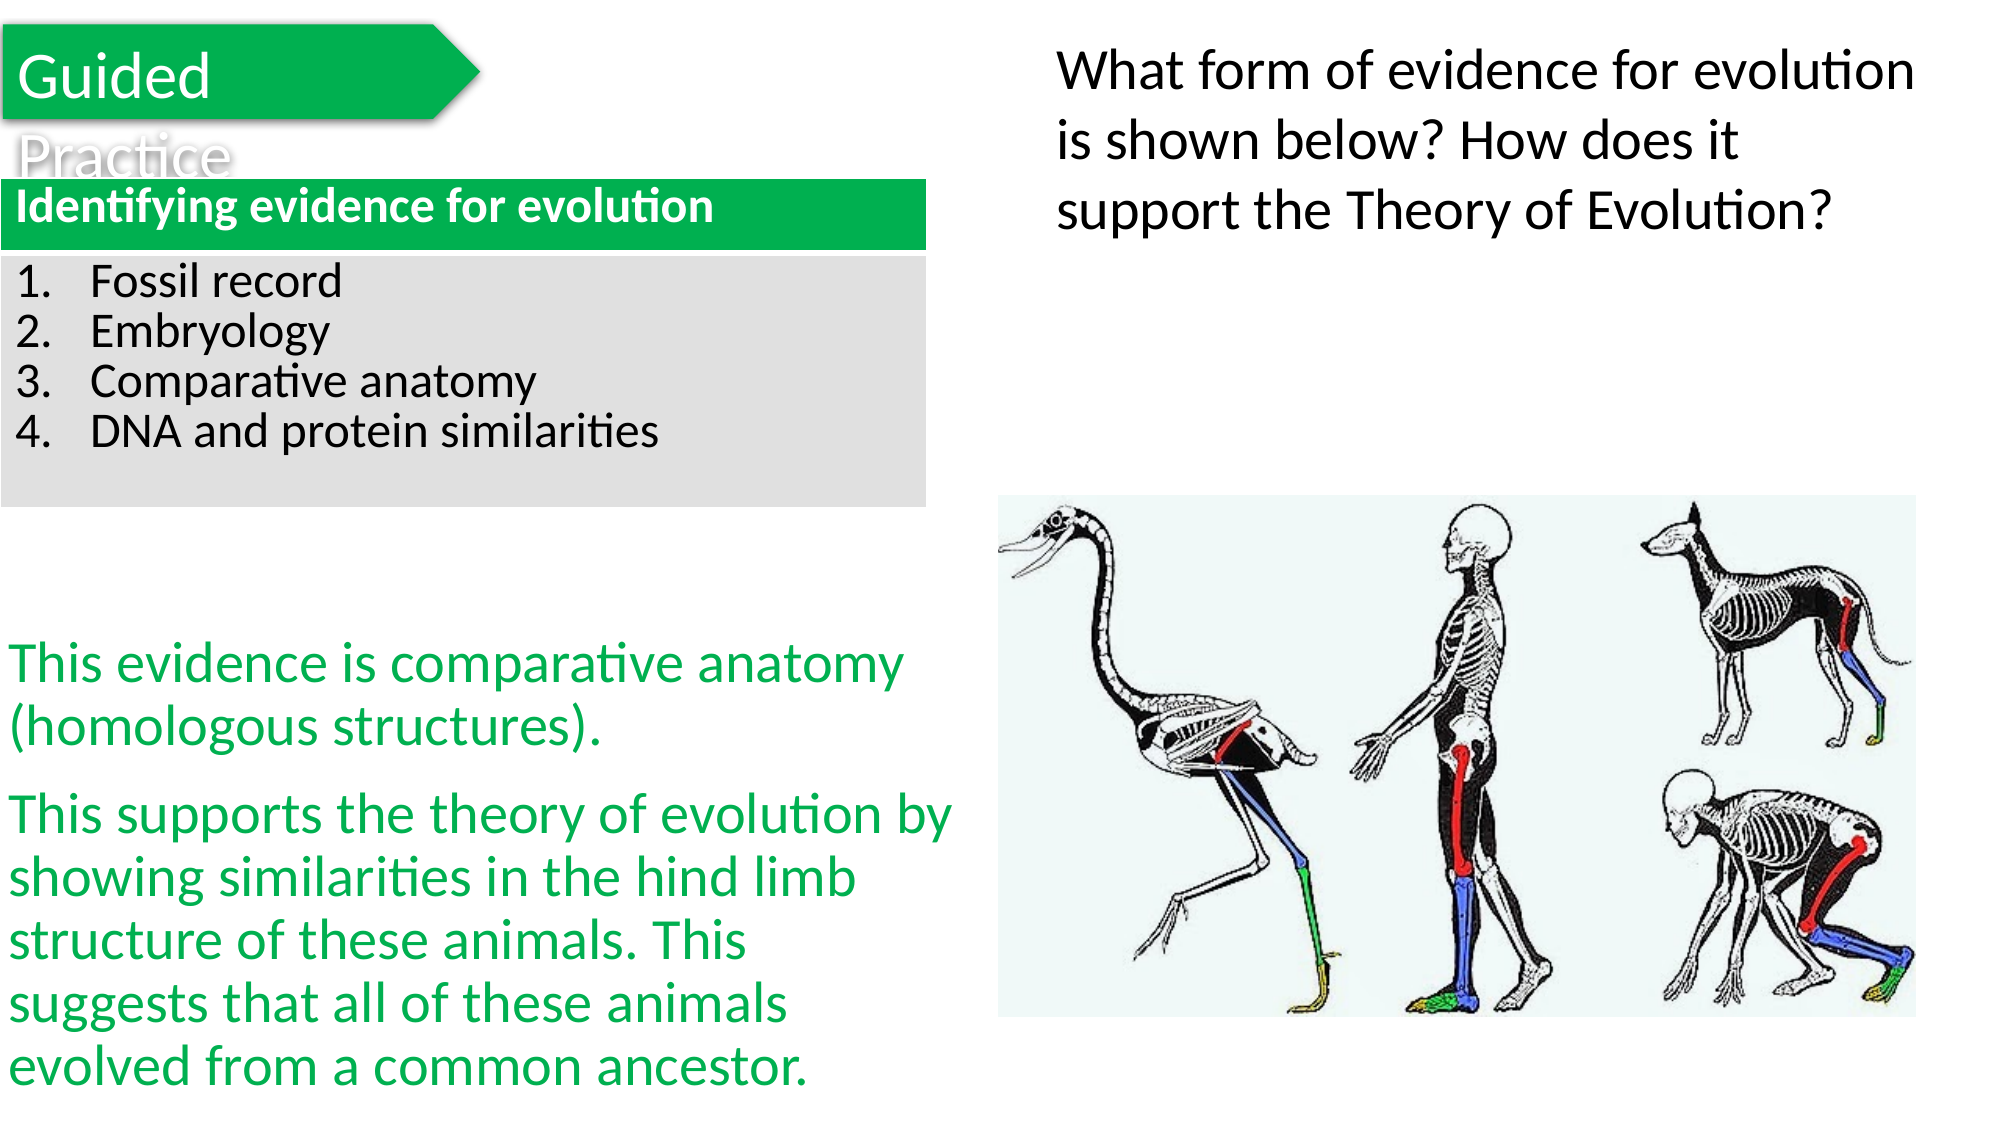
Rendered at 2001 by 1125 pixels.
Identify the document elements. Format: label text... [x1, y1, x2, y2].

text_box This evidence is comparative anatomy (homologous structures). This supports the theory of evolution by showing similarities in the hind limb structure of these animals. This suggests that all of these animals evolved from a common ancestor. [0, 625, 976, 1047]
table_header Identifying evidence for evolution [1, 179, 926, 250]
picture [998, 495, 1916, 1017]
text_box Guided Practice [2, 24, 481, 119]
text_box What form of evidence for evolution is shown below? How does it support the Theory of Evolution? [1041, 23, 1951, 249]
table_cell Fossil record Embryology Comparative anatomy DNA and protein similarities [1, 256, 926, 507]
